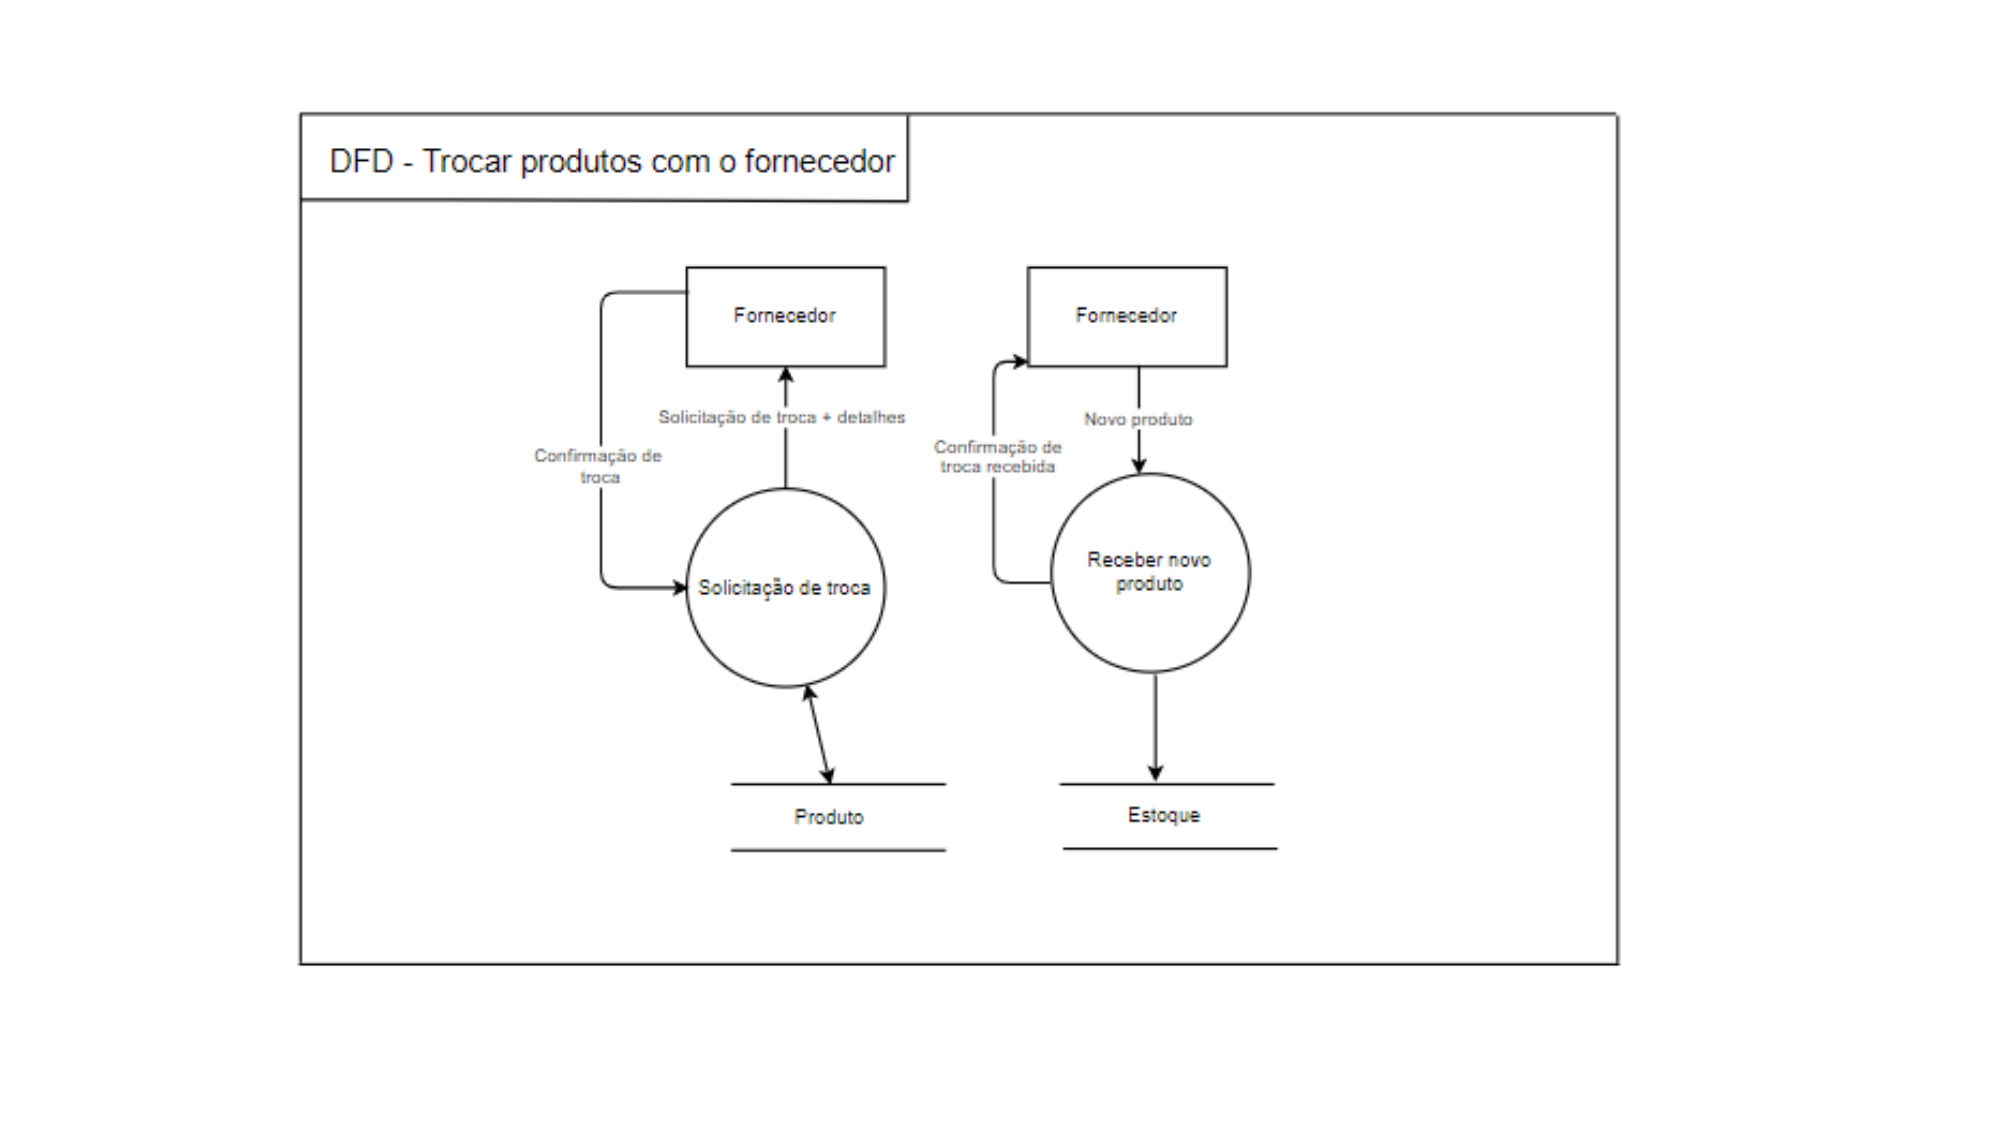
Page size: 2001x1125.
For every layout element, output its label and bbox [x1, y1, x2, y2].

picture [294, 102, 1638, 979]
